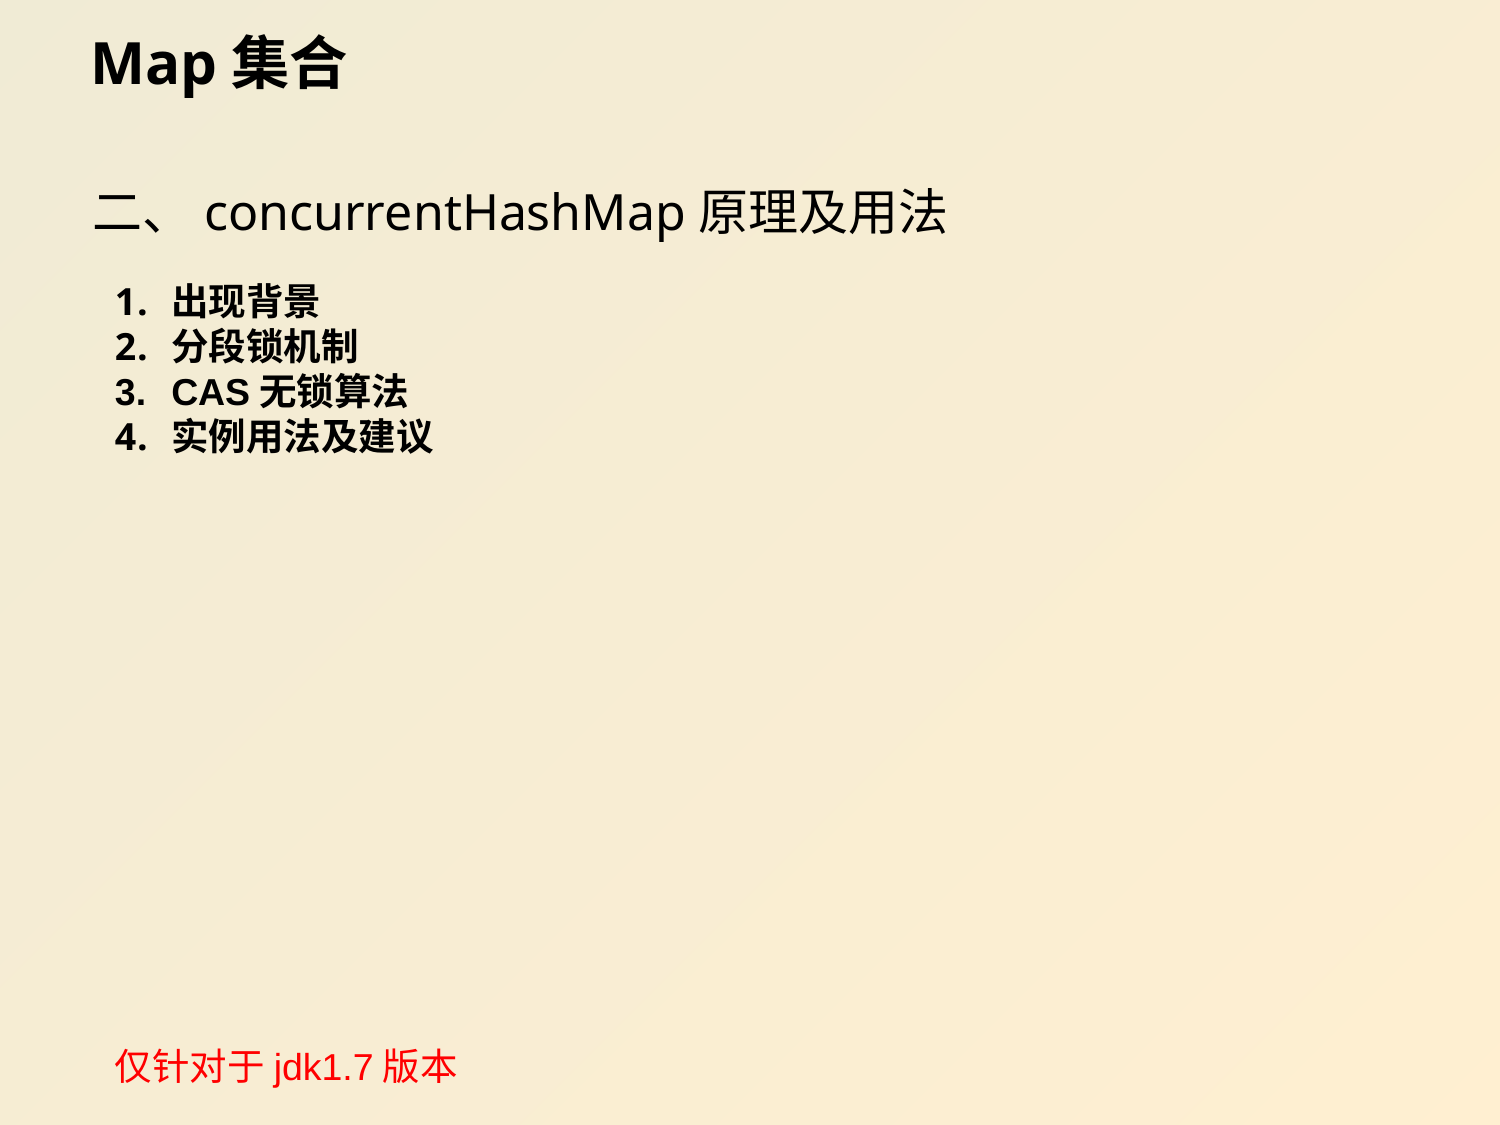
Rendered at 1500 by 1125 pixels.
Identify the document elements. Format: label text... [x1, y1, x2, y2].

title Map集合 [75, 20, 1199, 102]
text_box 二、concurrentHashMap原理及用法 [77, 172, 964, 248]
text_box 出现背景 分段锁机制 CAS无锁算法 实例用法及建议 仅针对于jdk1.7版本 [100, 270, 1187, 1096]
